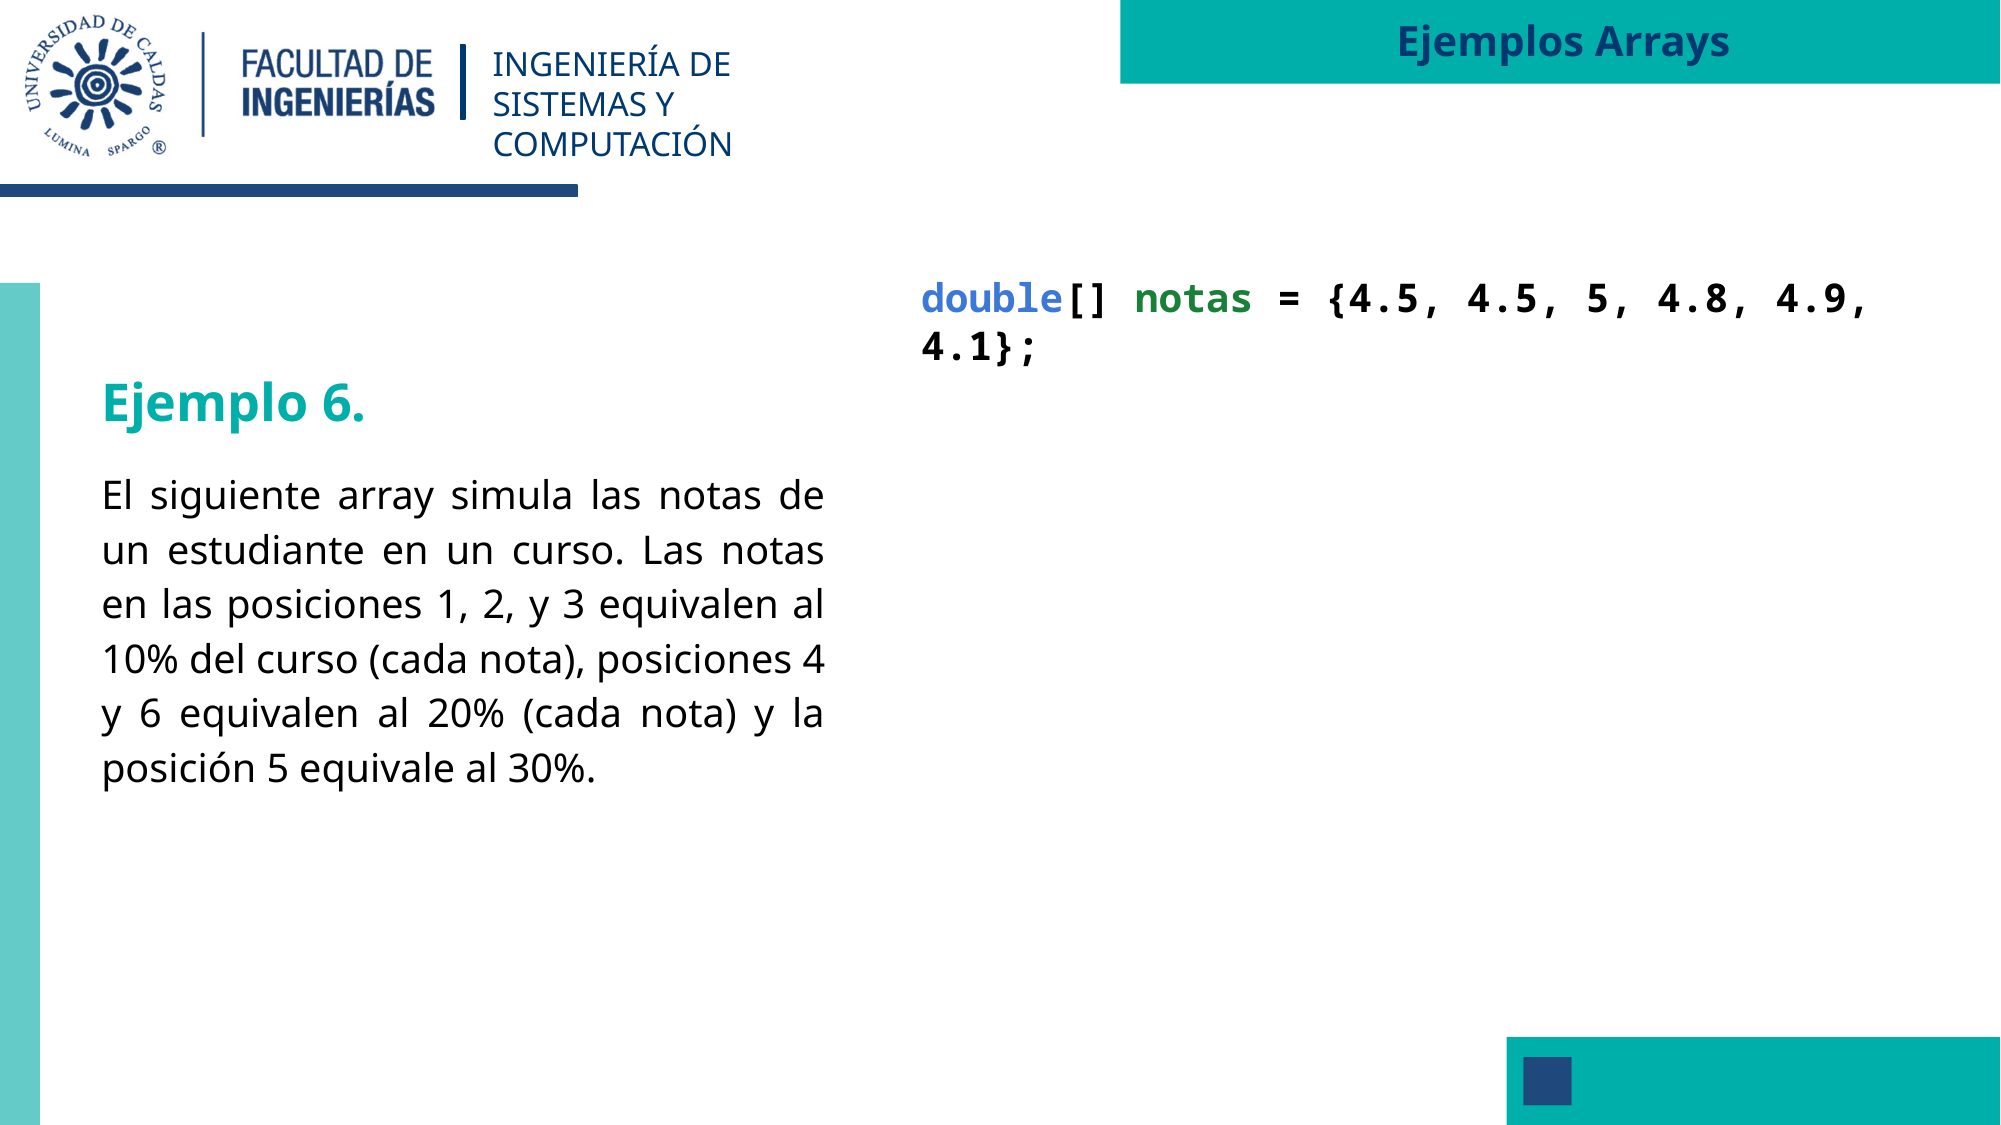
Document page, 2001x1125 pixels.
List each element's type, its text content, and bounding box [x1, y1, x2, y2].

text_box [0, 184, 578, 197]
text_box [1523, 1057, 1572, 1106]
text_box [1120, 0, 2000, 84]
picture [0, 0, 464, 173]
text_box [0, 282, 40, 1125]
text_box Ejemplo 6. El siguiente array simula las notas de un estudiante en un curso. Las notas en las posiciones 1, 2, y 3 equivalen al 10% del curso (cada nota), posiciones 4 y 6 equivalen al 20% (cada nota) y la posición 5 equivale al 30%. [86, 344, 841, 806]
text_box double[] notas = {4.5, 4.5, 5, 4.8, 4.9, 4.1}; [906, 258, 1978, 384]
text_box INGENIERÍA DE SISTEMAS Y COMPUTACIÓN [477, 28, 841, 179]
text_box Ejemplos Arrays [1129, 0, 1998, 80]
text_box [1506, 1037, 2000, 1125]
